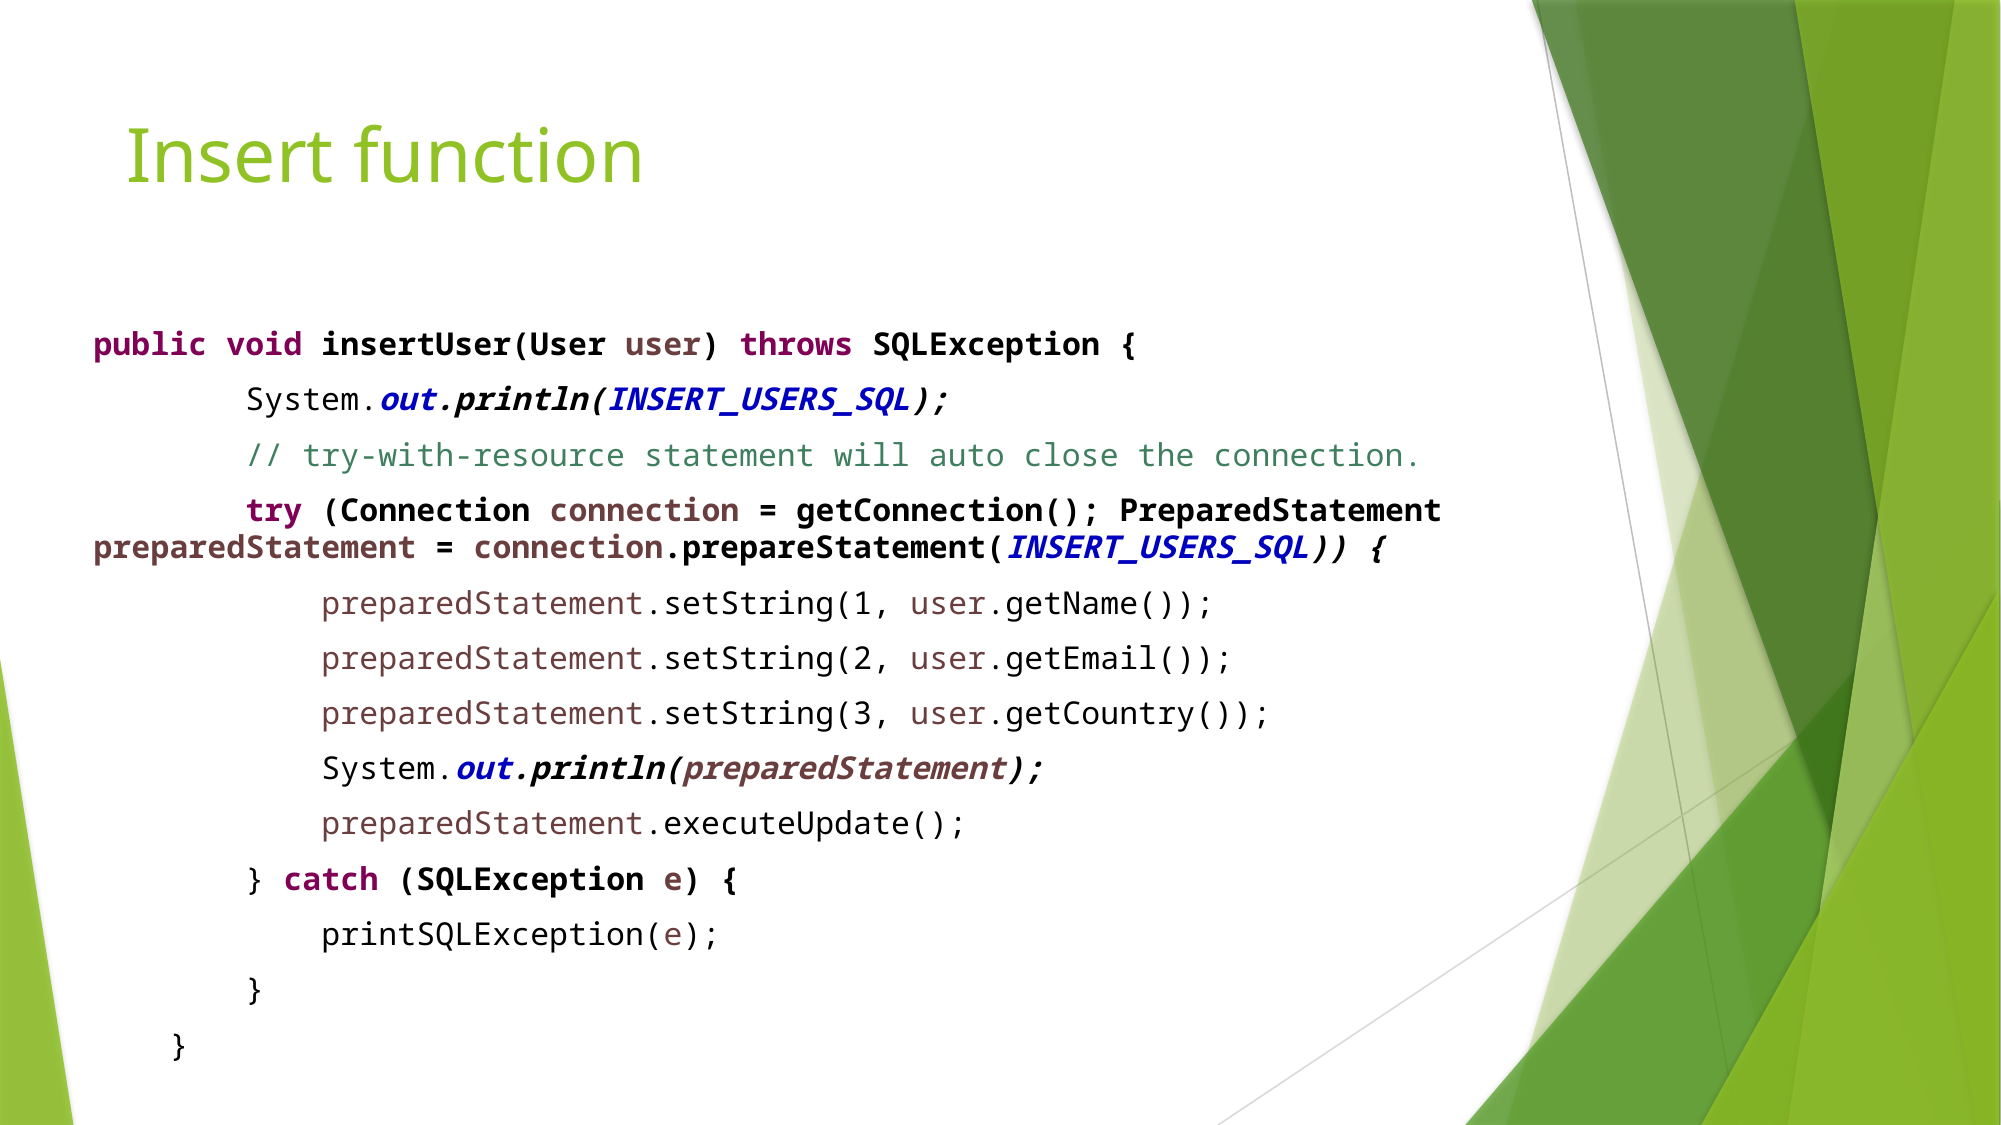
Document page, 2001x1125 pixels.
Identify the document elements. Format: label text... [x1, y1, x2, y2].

title Insert function [111, 99, 1522, 316]
list public void insertUser(User user) throws SQLException { System.out.println(INSERT_USERS_SQL); // try-with-resource statement will auto close the connection. try (Connection connection = getConnection(); PreparedStatement preparedStatement = connection.prepareStatement(INSERT_USERS_SQL)) { preparedStatement.setString(1, user.getName()); preparedStatement.setString(2, user.getEmail()); preparedStatement.setString(3, user.getCountry()); System.out.println(preparedStatement); preparedStatement.executeUpdate(); } catch (SQLException e) { printSQLException(e); } } [78, 316, 1587, 1073]
